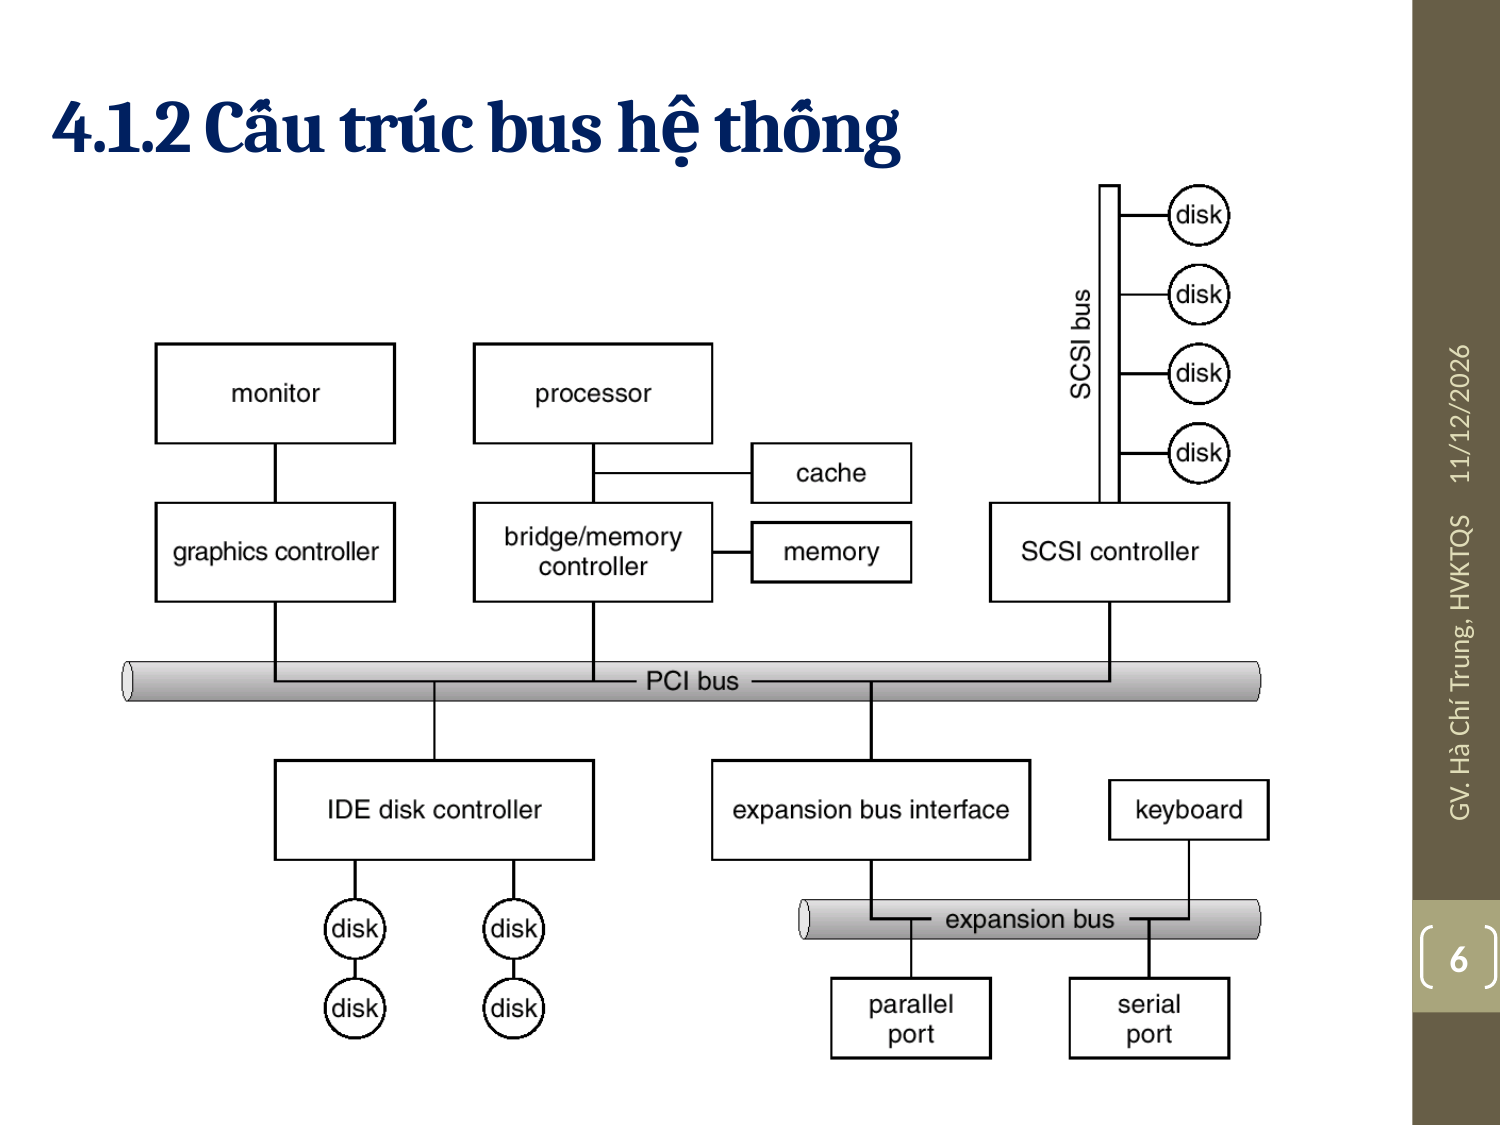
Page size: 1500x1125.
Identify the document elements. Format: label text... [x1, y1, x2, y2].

slide_number 6 [1420, 925, 1498, 990]
picture [111, 174, 1275, 1073]
footer GV. Hà Chí Trung, HVKTQS [1427, 500, 1488, 889]
title 4.1.2 Cấu trúc bus hệ thống [37, 45, 1375, 200]
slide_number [1427, 100, 1488, 500]
